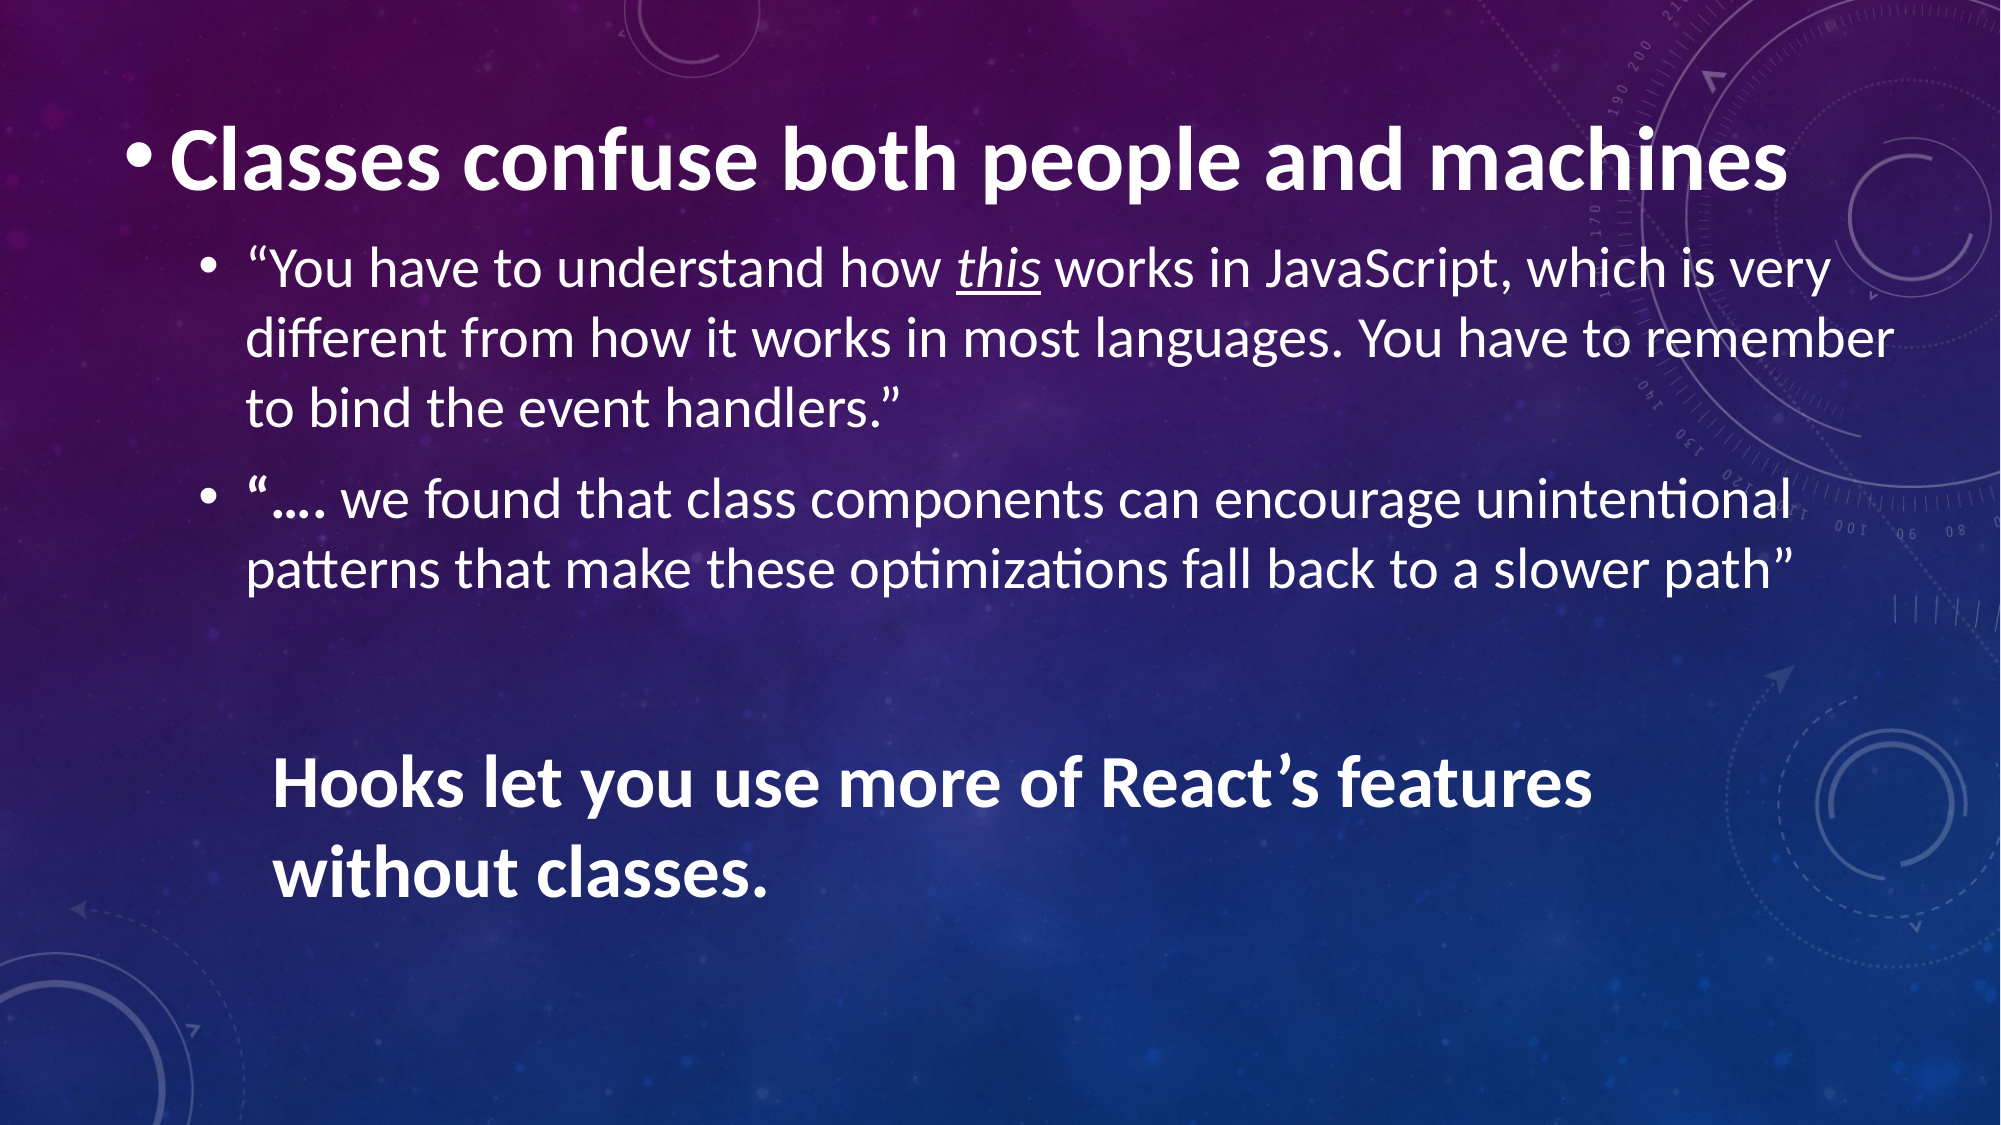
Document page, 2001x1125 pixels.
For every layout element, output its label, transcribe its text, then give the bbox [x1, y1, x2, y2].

list Classes confuse both people and machines “You have to understand how this works in JavaScript, which is very different from how it works in most languages. You have to remember to bind the event handlers.” “…. we found that class components can encourage unintentional patterns that make these optimizations fall back to a slower path” [108, 83, 1930, 682]
picture [0, 0, 2001, 1125]
text_box Hooks let you use more of React’s features without classes. [257, 725, 1781, 920]
